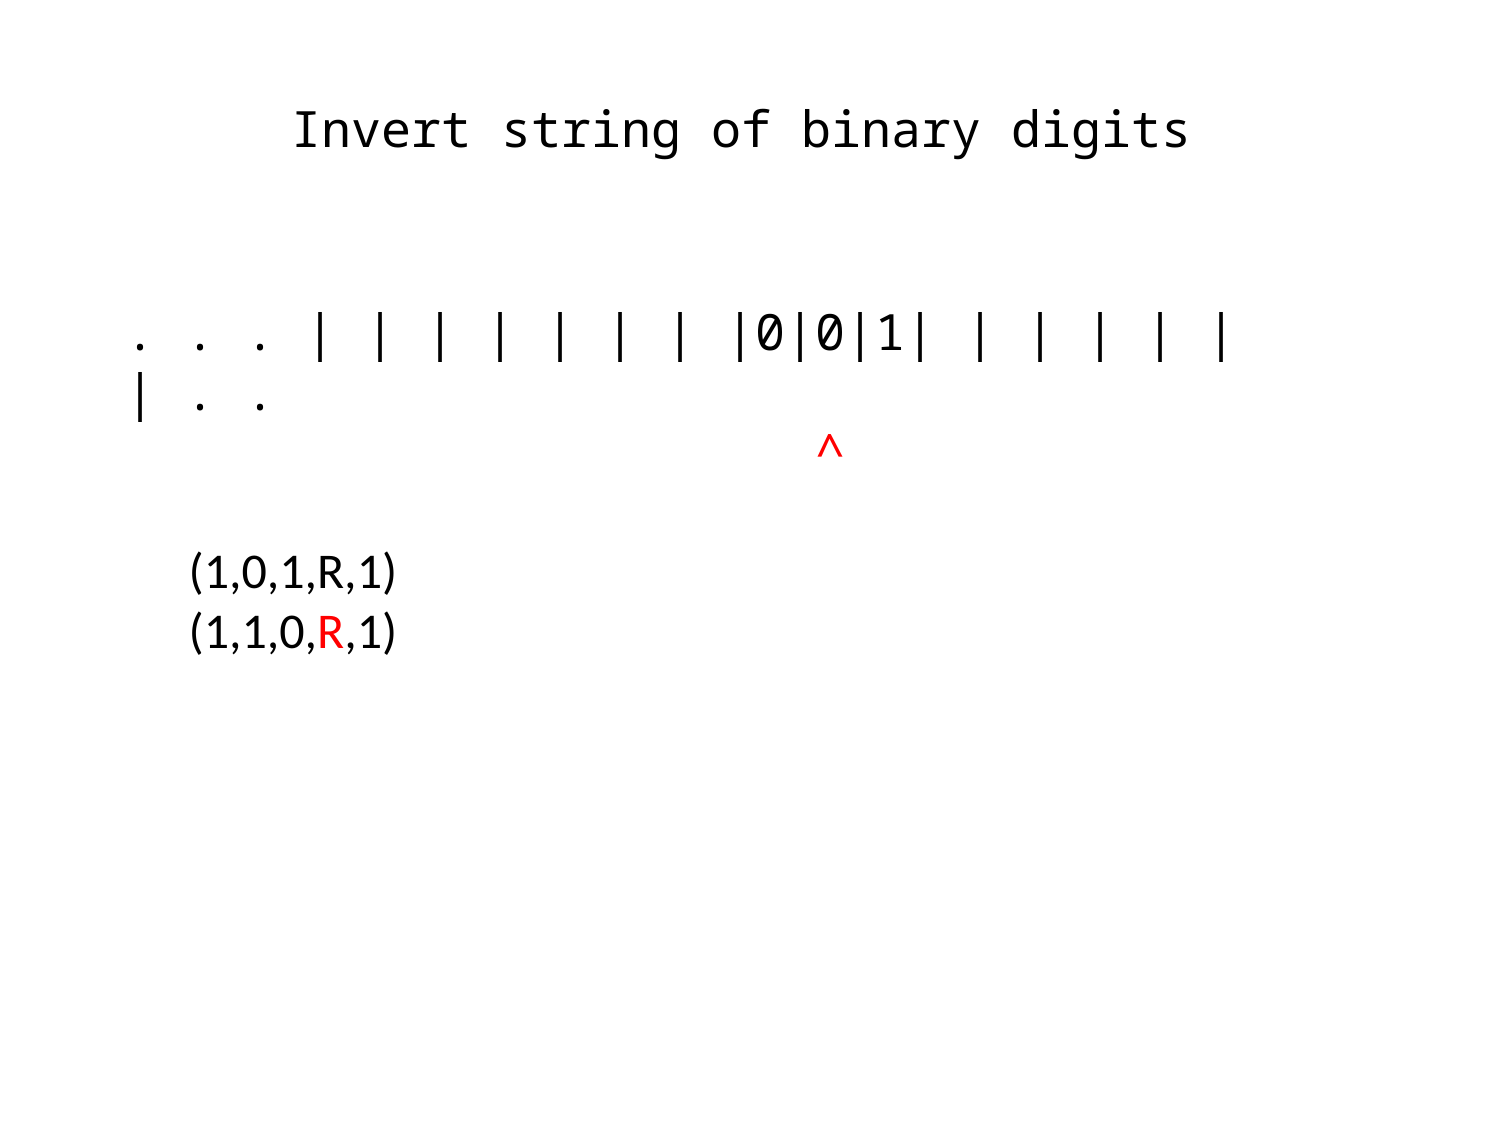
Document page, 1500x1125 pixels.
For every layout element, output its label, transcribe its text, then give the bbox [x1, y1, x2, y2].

text_box Invert string of binary digits [231, 89, 1252, 165]
text_box . . . | | | | | | | |0|0|1| | | | | | | . . ^ [110, 293, 1310, 534]
text_box (1,0,1,R,1) (1,1,0,R,1) [173, 531, 576, 666]
